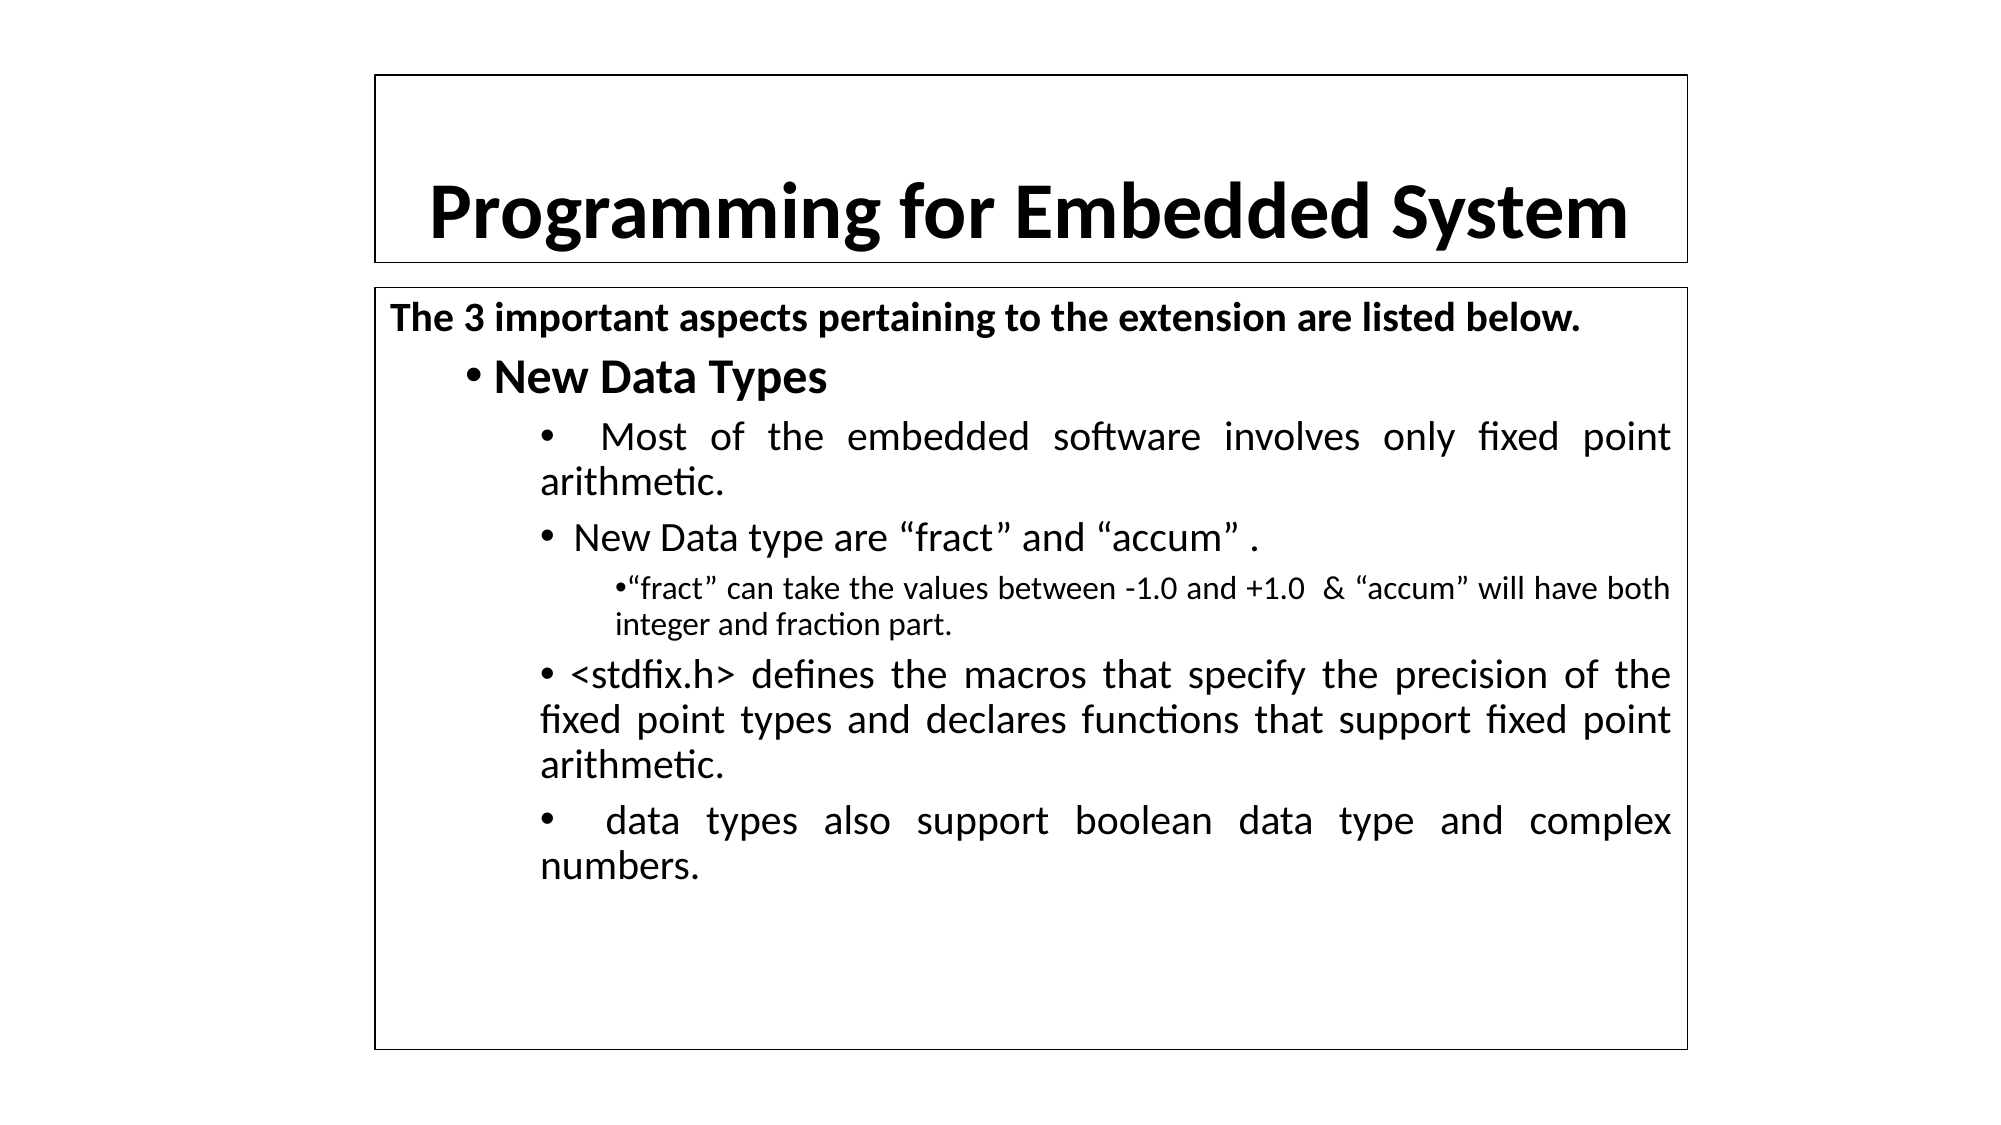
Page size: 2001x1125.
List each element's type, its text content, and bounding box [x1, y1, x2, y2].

title Programming for Embedded System [375, 75, 1688, 263]
subtitle The 3 important aspects pertaining to the extension are listed below. New Data Types Most of the embedded software involves only fixed point arithmetic. New Data type are “fract” and “accum” . “fract” can take the values between -1.0 and +1.0 & “accum” will have both integer and fraction part. <stdfix.h> defines the macros that specify the precision of the fixed point types and declares functions that support fixed point arithmetic. data types also support boolean data type and complex numbers. [375, 287, 1688, 1050]
